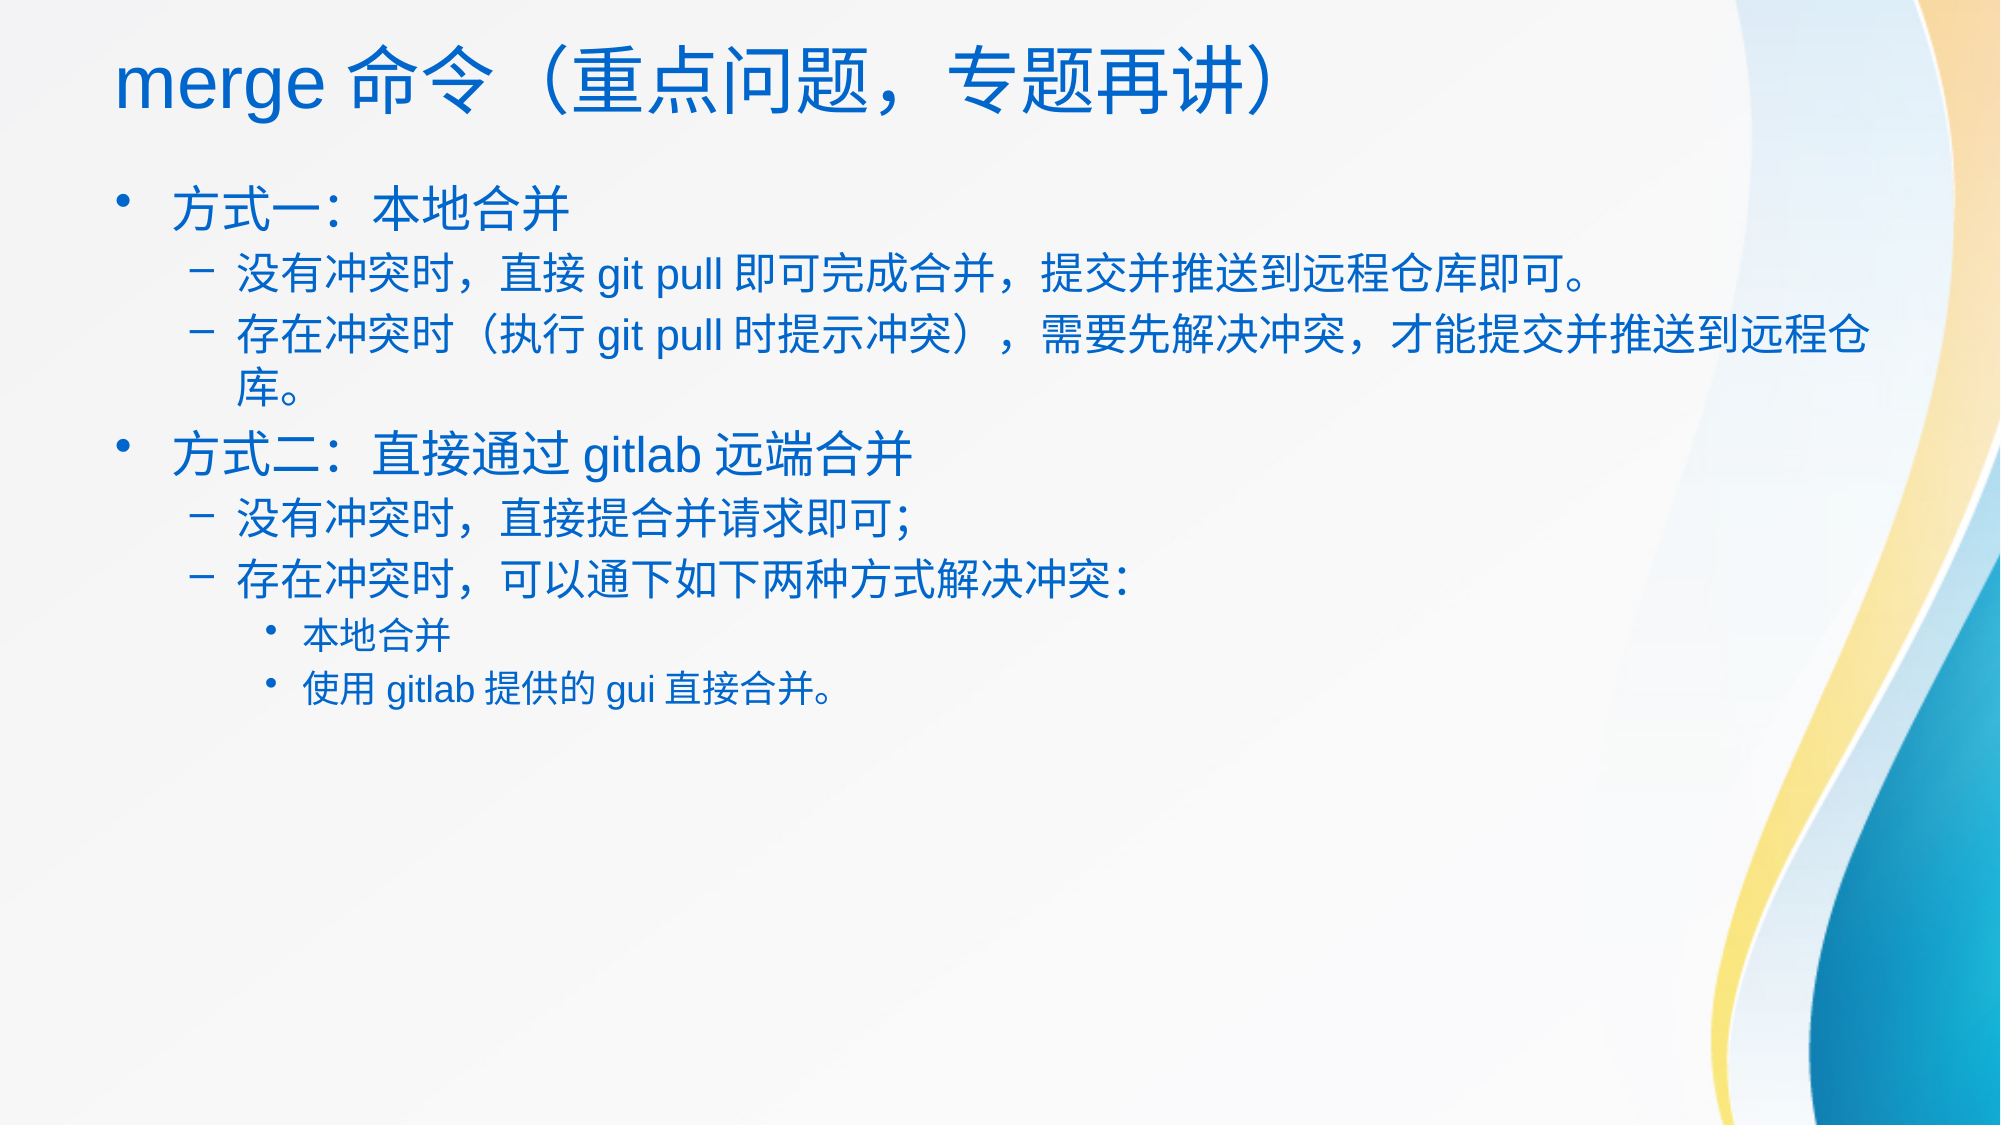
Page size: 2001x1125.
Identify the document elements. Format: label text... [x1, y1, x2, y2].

title merge命令（重点问题，专题再讲） [99, 30, 1901, 127]
list 方式一：本地合并 没有冲突时，直接git pull即可完成合并，提交并推送到远程仓库即可。 存在冲突时（执行git pull时提示冲突），需要先解决冲突，才能提交并推送到远程仓库。 方式二：直接通过gitlab远端合并 没有冲突时，直接提合并请求即可； 存在冲突时，可以通下如下两种方式解决冲突： 本地合并 使用gitlab提供的gui直接合并。 [99, 169, 1901, 983]
picture [0, 0, 2001, 1125]
